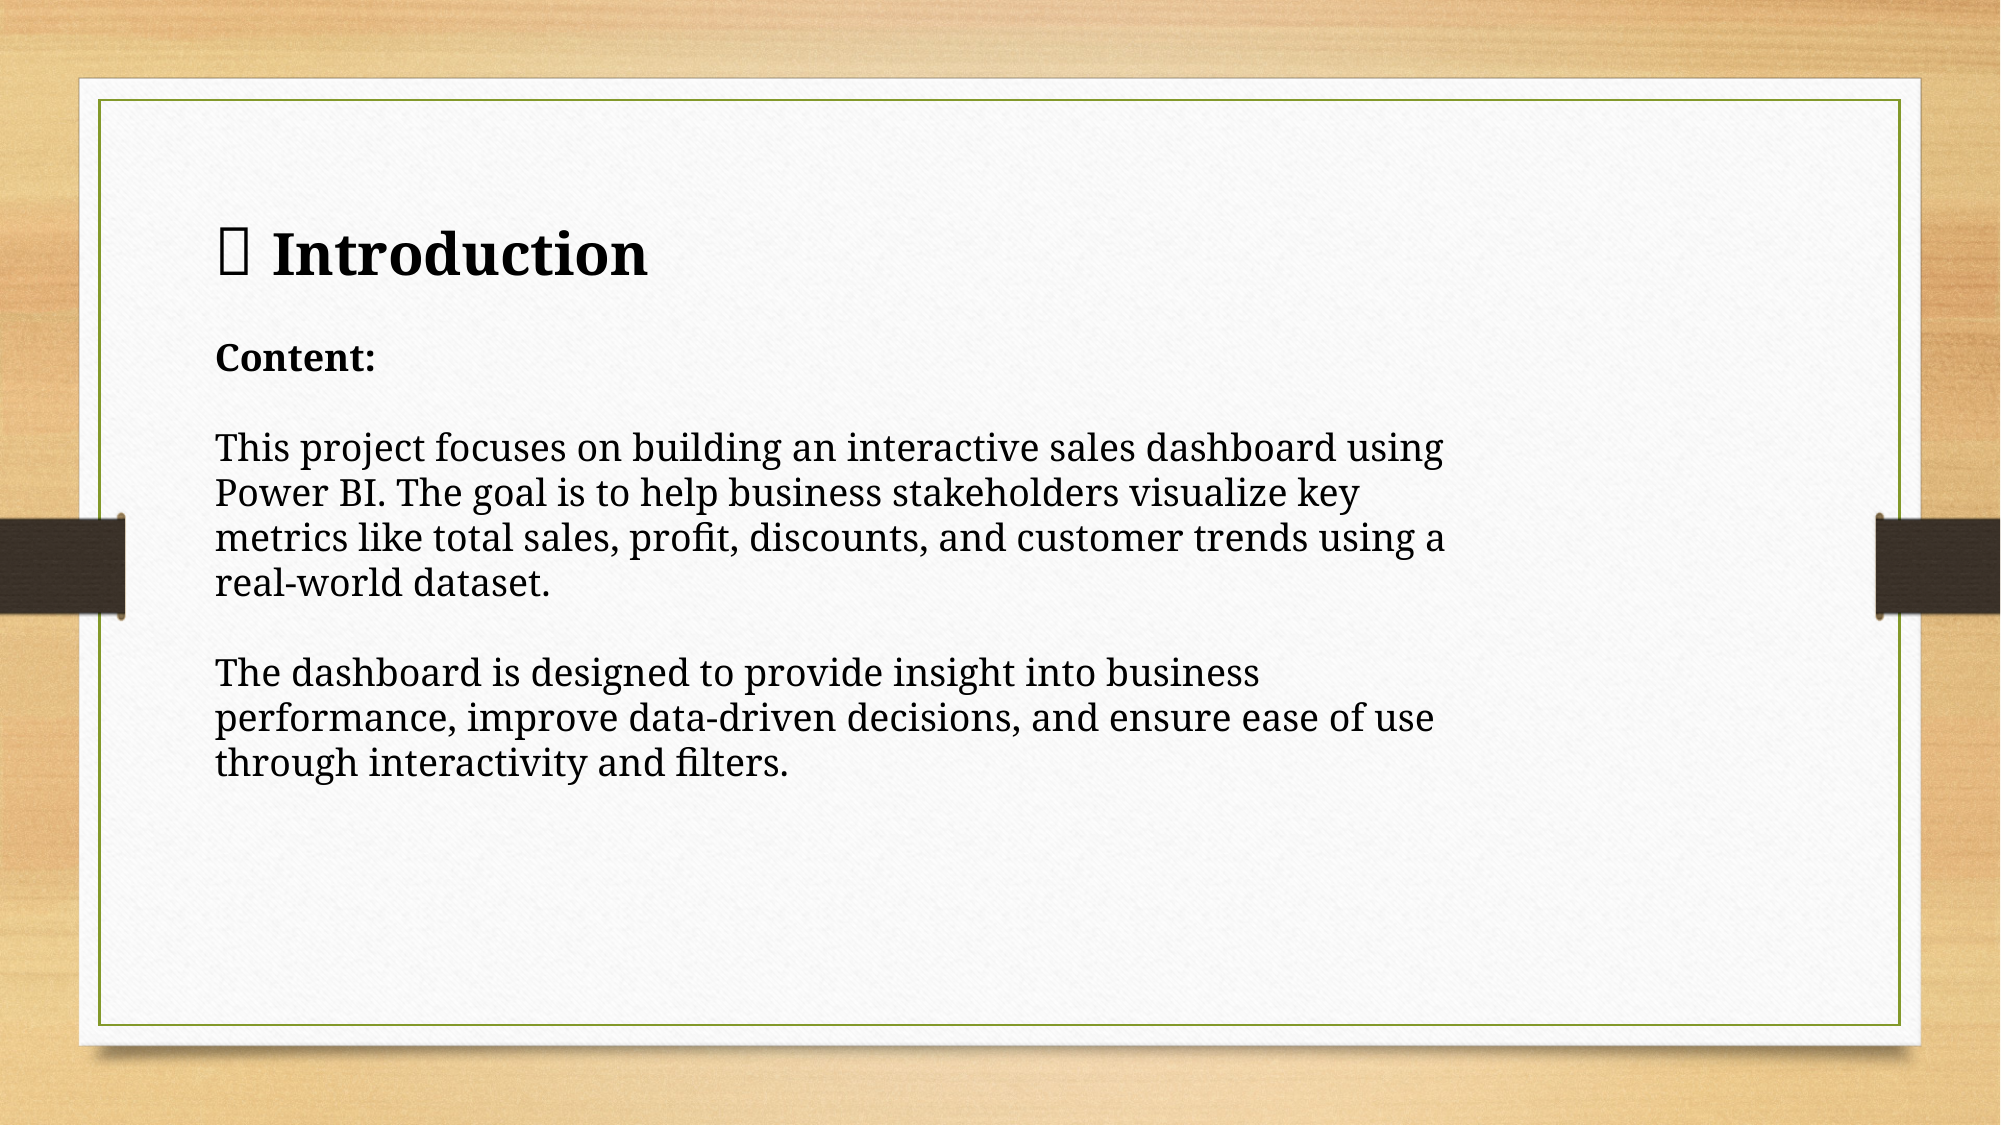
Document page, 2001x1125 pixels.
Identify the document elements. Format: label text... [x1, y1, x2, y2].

picture [0, 0, 2001, 1125]
text_box 📌 Introduction Content: This project focuses on building an interactive sales dashboard using Power BI. The goal is to help business stakeholders visualize key metrics like total sales, profit, discounts, and customer trends using a real-world dataset. The dashboard is designed to provide insight into business performance, improve data-driven decisions, and ensure ease of use through interactivity and filters. [200, 201, 1502, 837]
